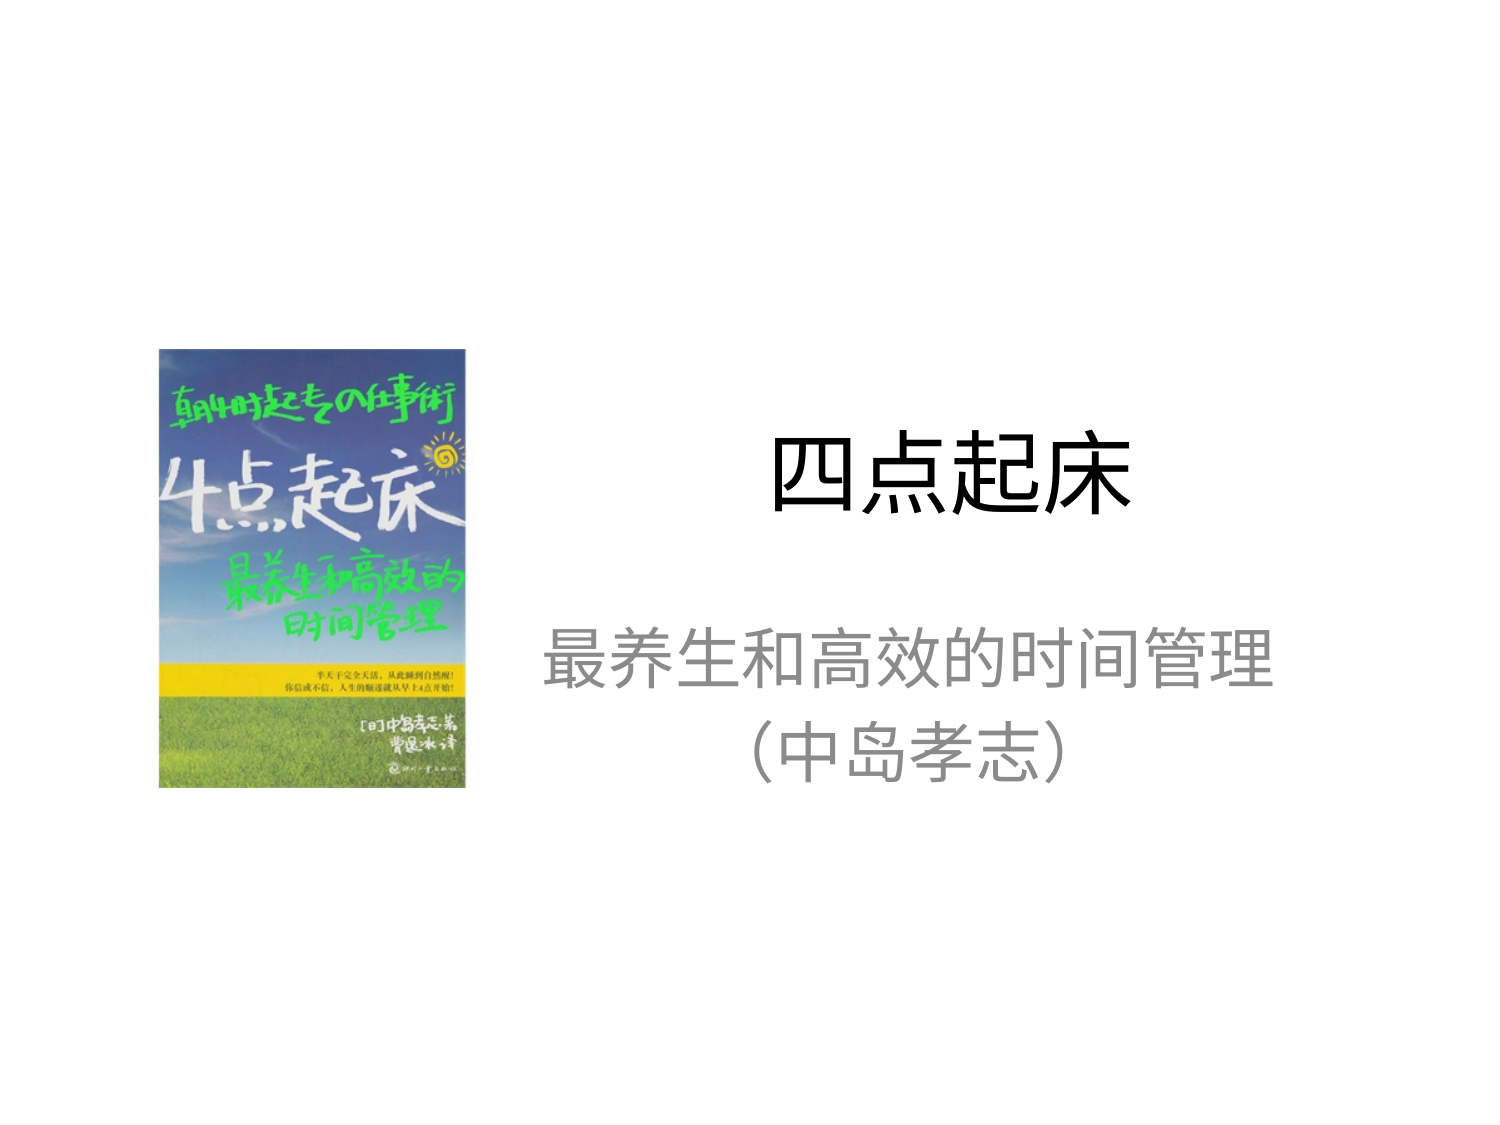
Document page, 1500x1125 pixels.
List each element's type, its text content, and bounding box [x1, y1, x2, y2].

subtitle 最养生和高效的时间管理 （中岛孝志） [383, 609, 1434, 898]
title 四点起床 [533, 349, 1500, 591]
picture [94, 349, 533, 788]
